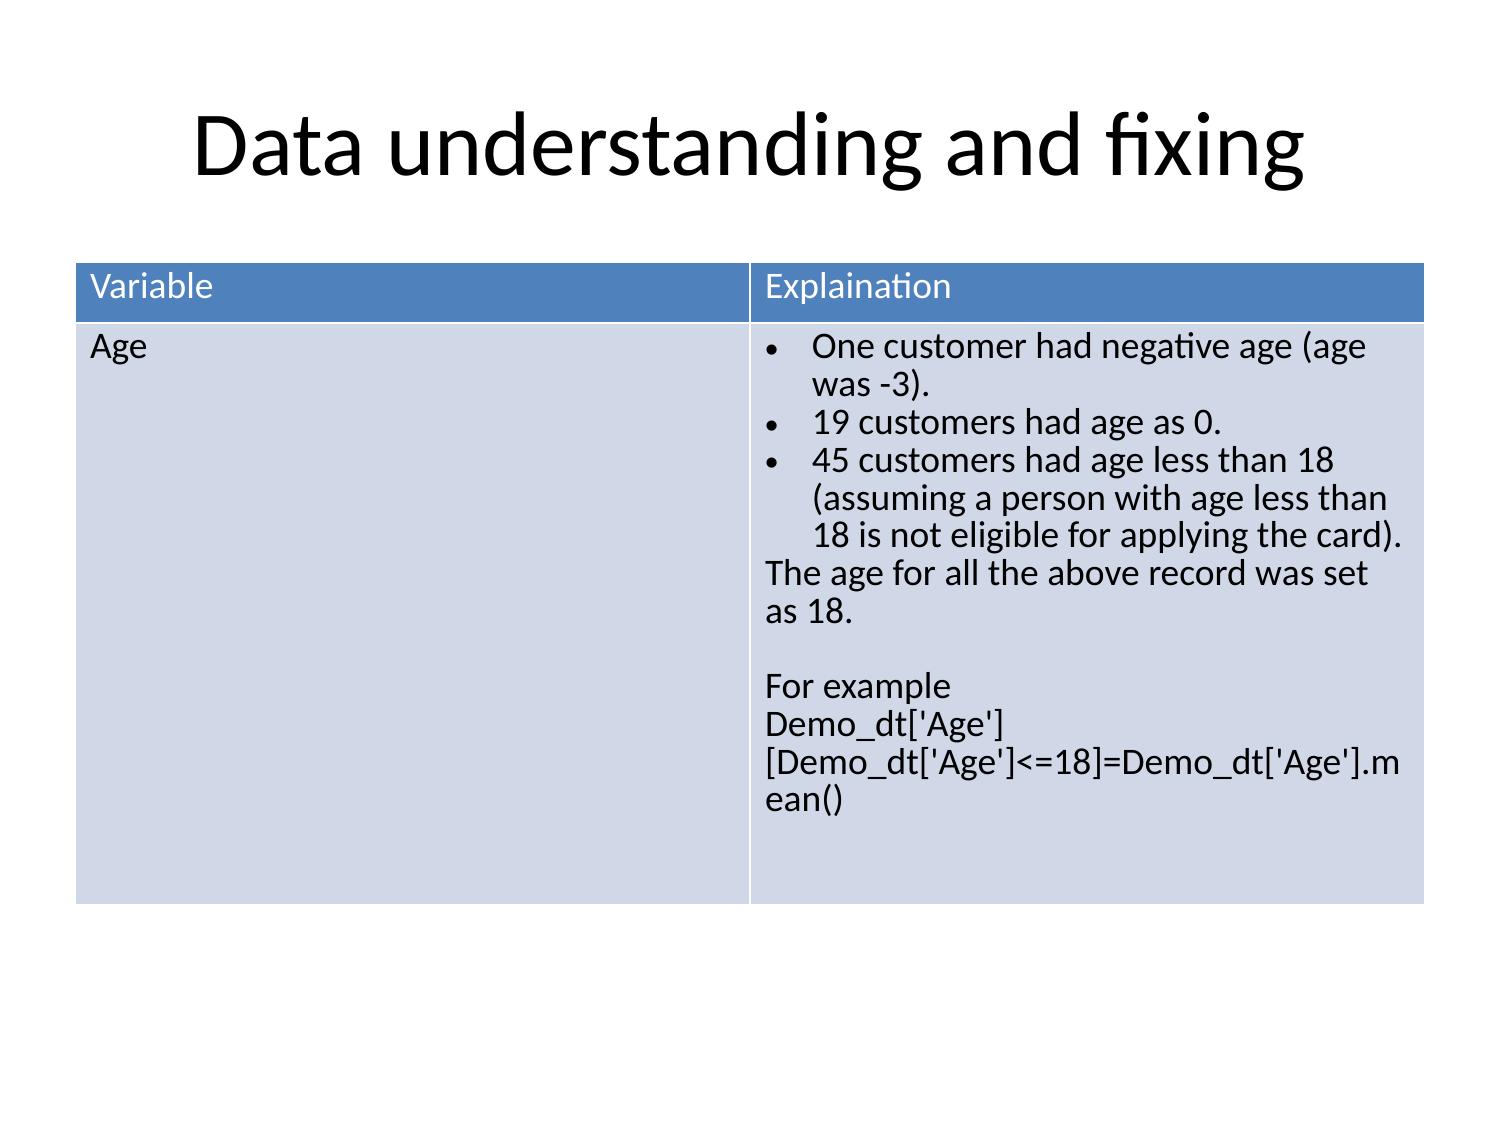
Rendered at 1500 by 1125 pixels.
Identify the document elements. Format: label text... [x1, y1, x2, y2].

table_cell Age [76, 324, 749, 904]
table_cell One customer had negative age (age was -3). 19 customers had age as 0. 45 customers had age less than 18 (assuming a person with age less than 18 is not eligible for applying the card). The age for all the above record was set as 18. For example Demo_dt['Age'][Demo_dt['Age']<=18]=Demo_dt['Age'].mean() [751, 324, 1424, 904]
table_header Variable [76, 263, 749, 322]
title Data understanding and fixing [75, 45, 1425, 233]
table_header Explaination [751, 263, 1424, 322]
